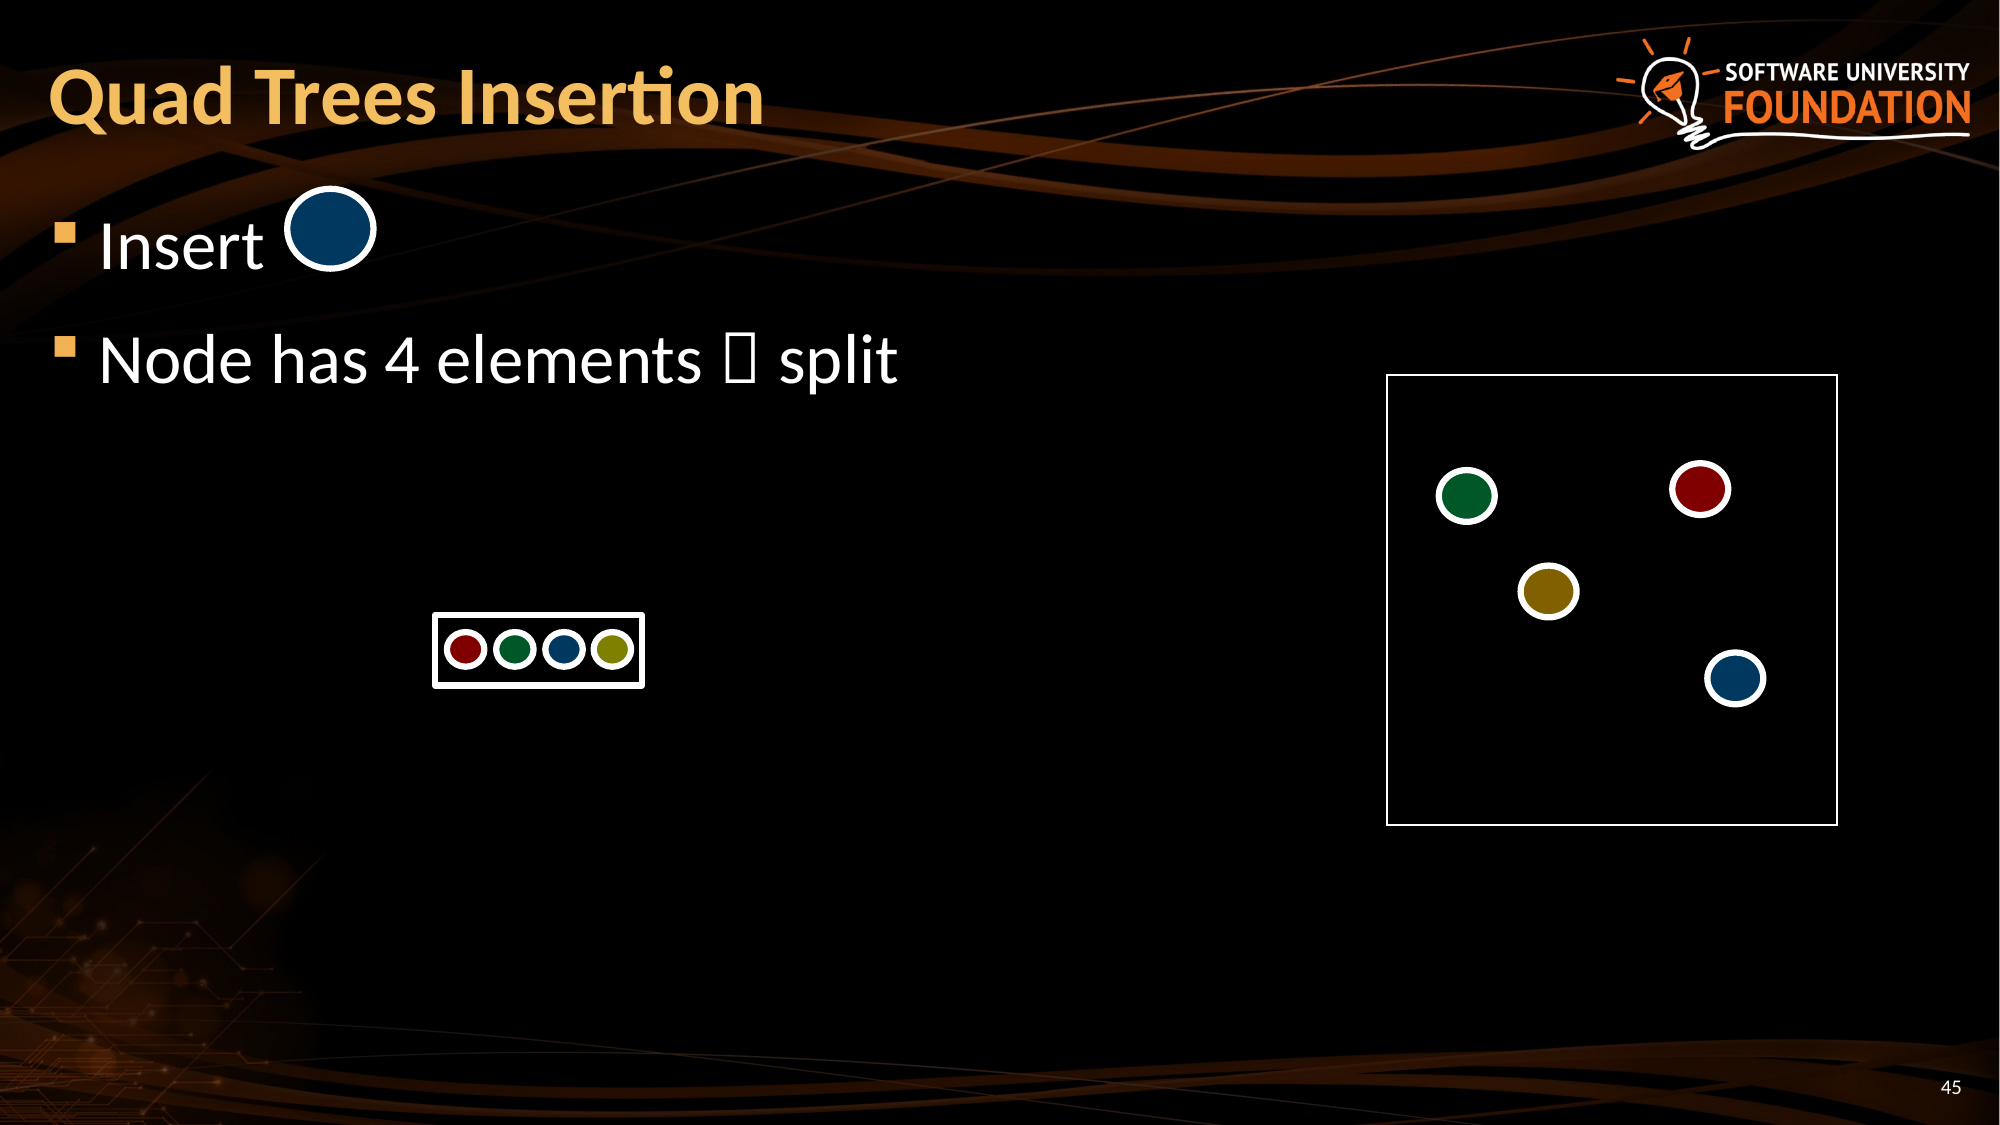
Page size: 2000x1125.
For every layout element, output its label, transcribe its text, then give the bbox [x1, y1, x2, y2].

title Quad Trees Insertion [30, 6, 1602, 189]
text_box [496, 632, 534, 667]
picture [0, 0, 2000, 1125]
text_box [1672, 463, 1729, 516]
text_box [1520, 565, 1577, 618]
text_box [1707, 652, 1764, 705]
text_box [435, 615, 642, 686]
text_box [593, 632, 632, 667]
table_header [1388, 376, 1836, 824]
list Insert Node has 4 elements  split [31, 188, 1968, 1103]
text_box [545, 632, 583, 667]
text_box [287, 188, 374, 269]
text_box [1438, 470, 1495, 522]
text_box [446, 632, 485, 667]
